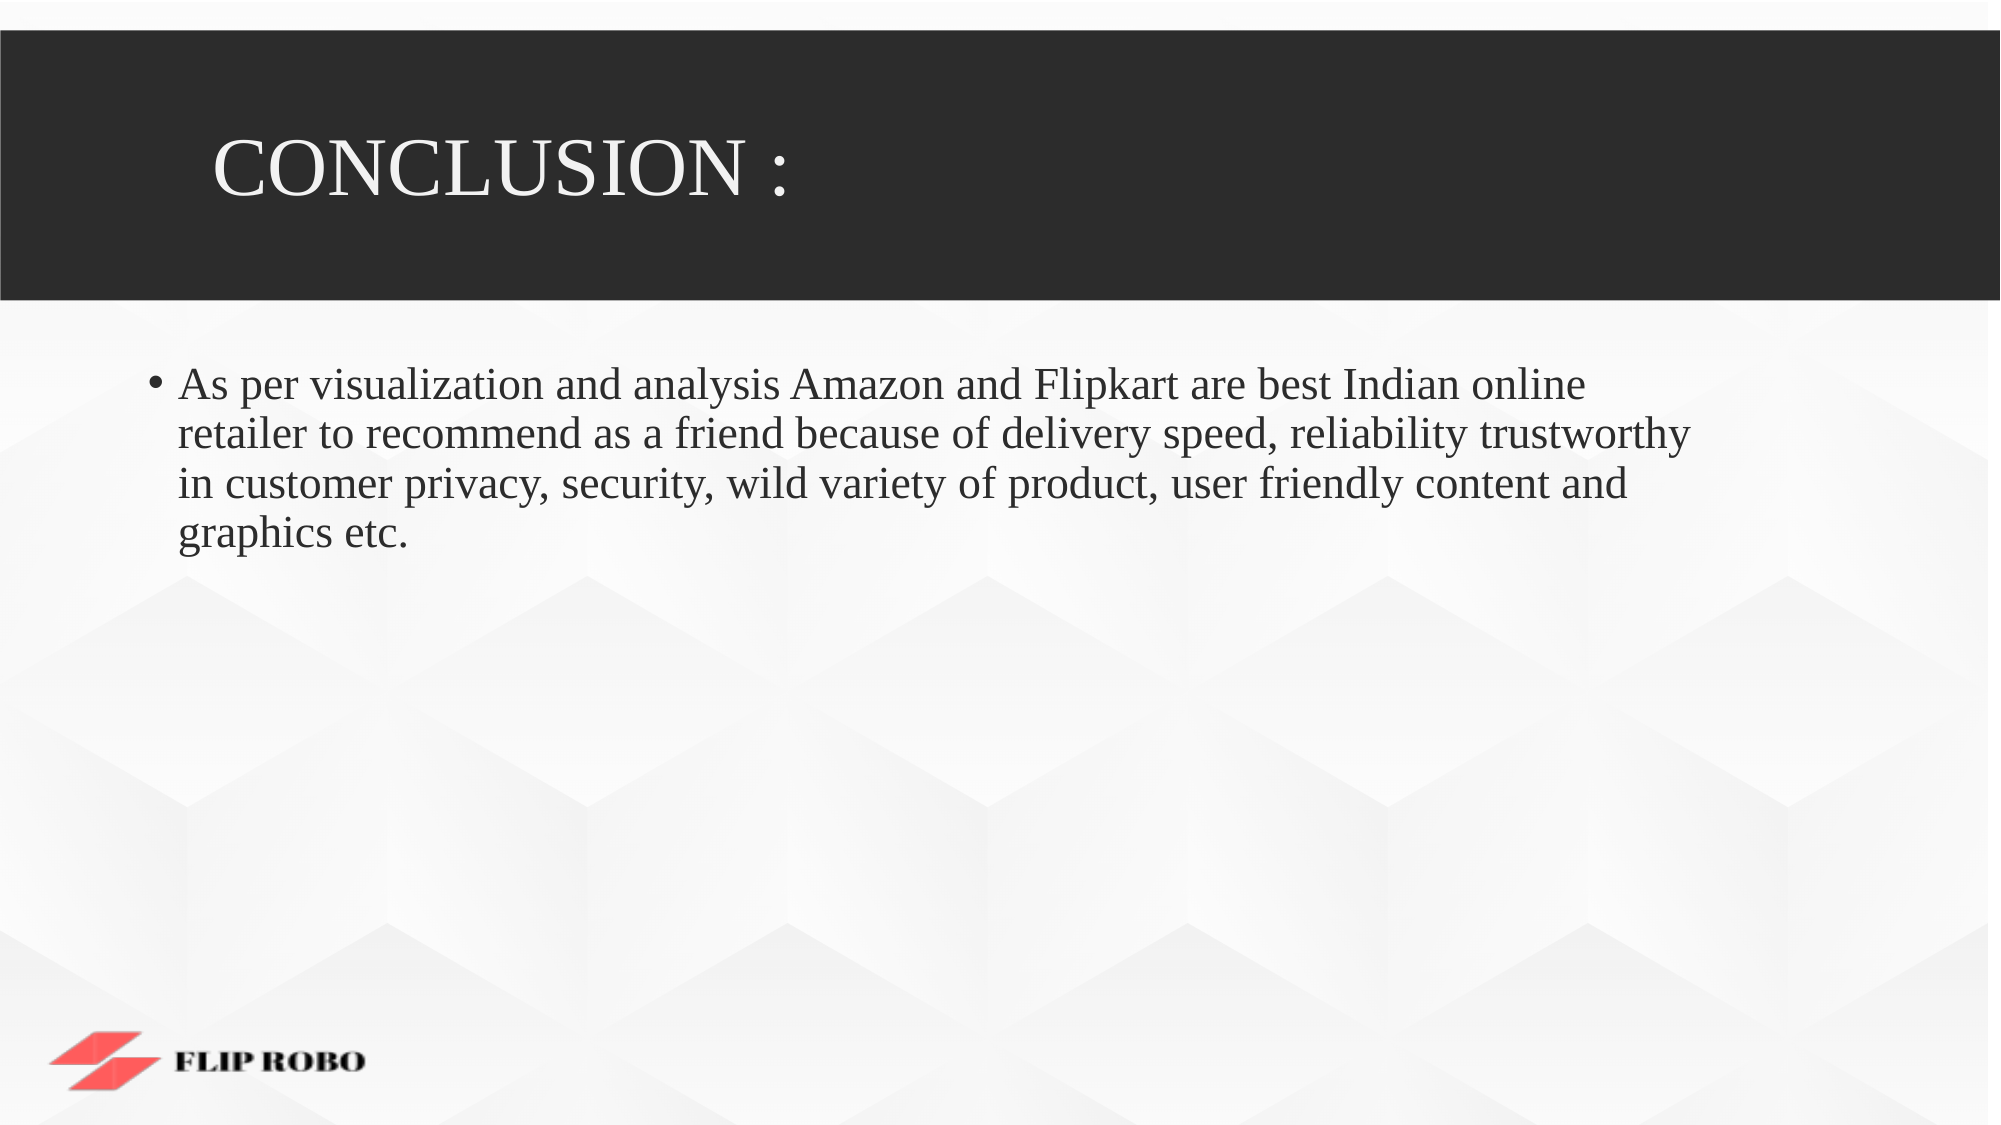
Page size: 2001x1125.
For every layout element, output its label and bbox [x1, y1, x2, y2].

picture [0, 2, 1988, 1125]
text_box [1993, 29, 2000, 301]
